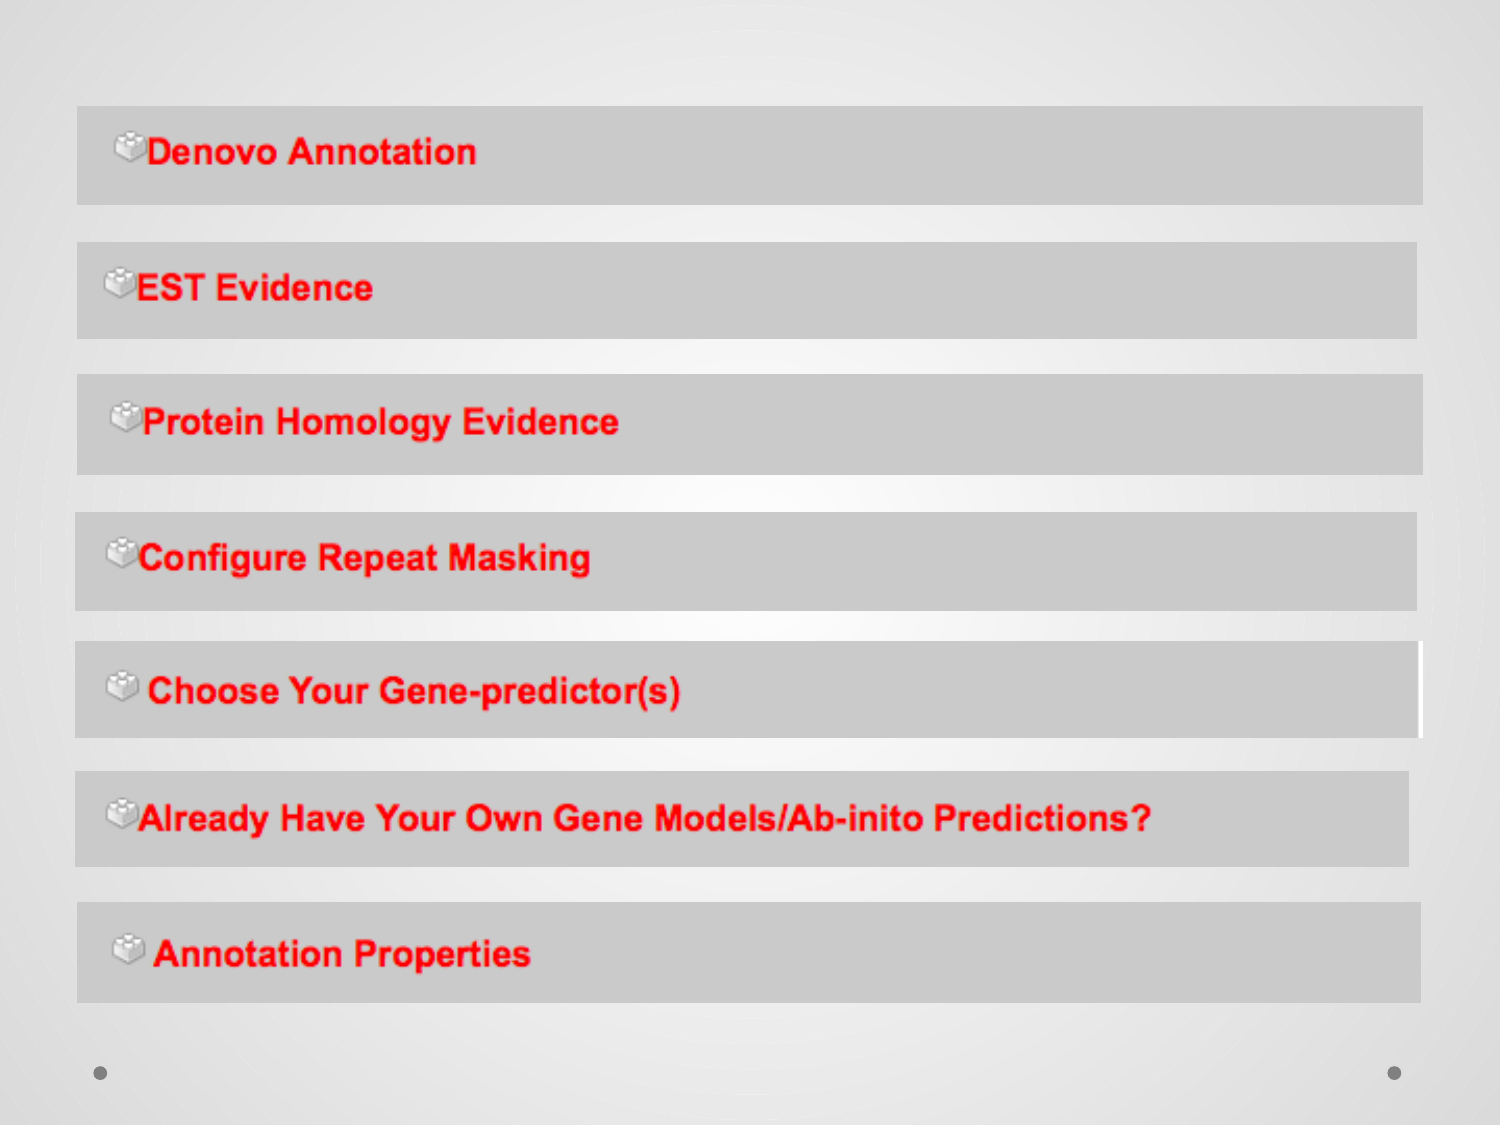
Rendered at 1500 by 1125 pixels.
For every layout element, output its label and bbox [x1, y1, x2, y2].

picture [74, 770, 1409, 868]
picture [76, 374, 1424, 475]
picture [74, 641, 1424, 738]
picture [74, 512, 1417, 611]
picture [76, 106, 1424, 205]
picture [76, 242, 1417, 340]
picture [76, 902, 1421, 1004]
